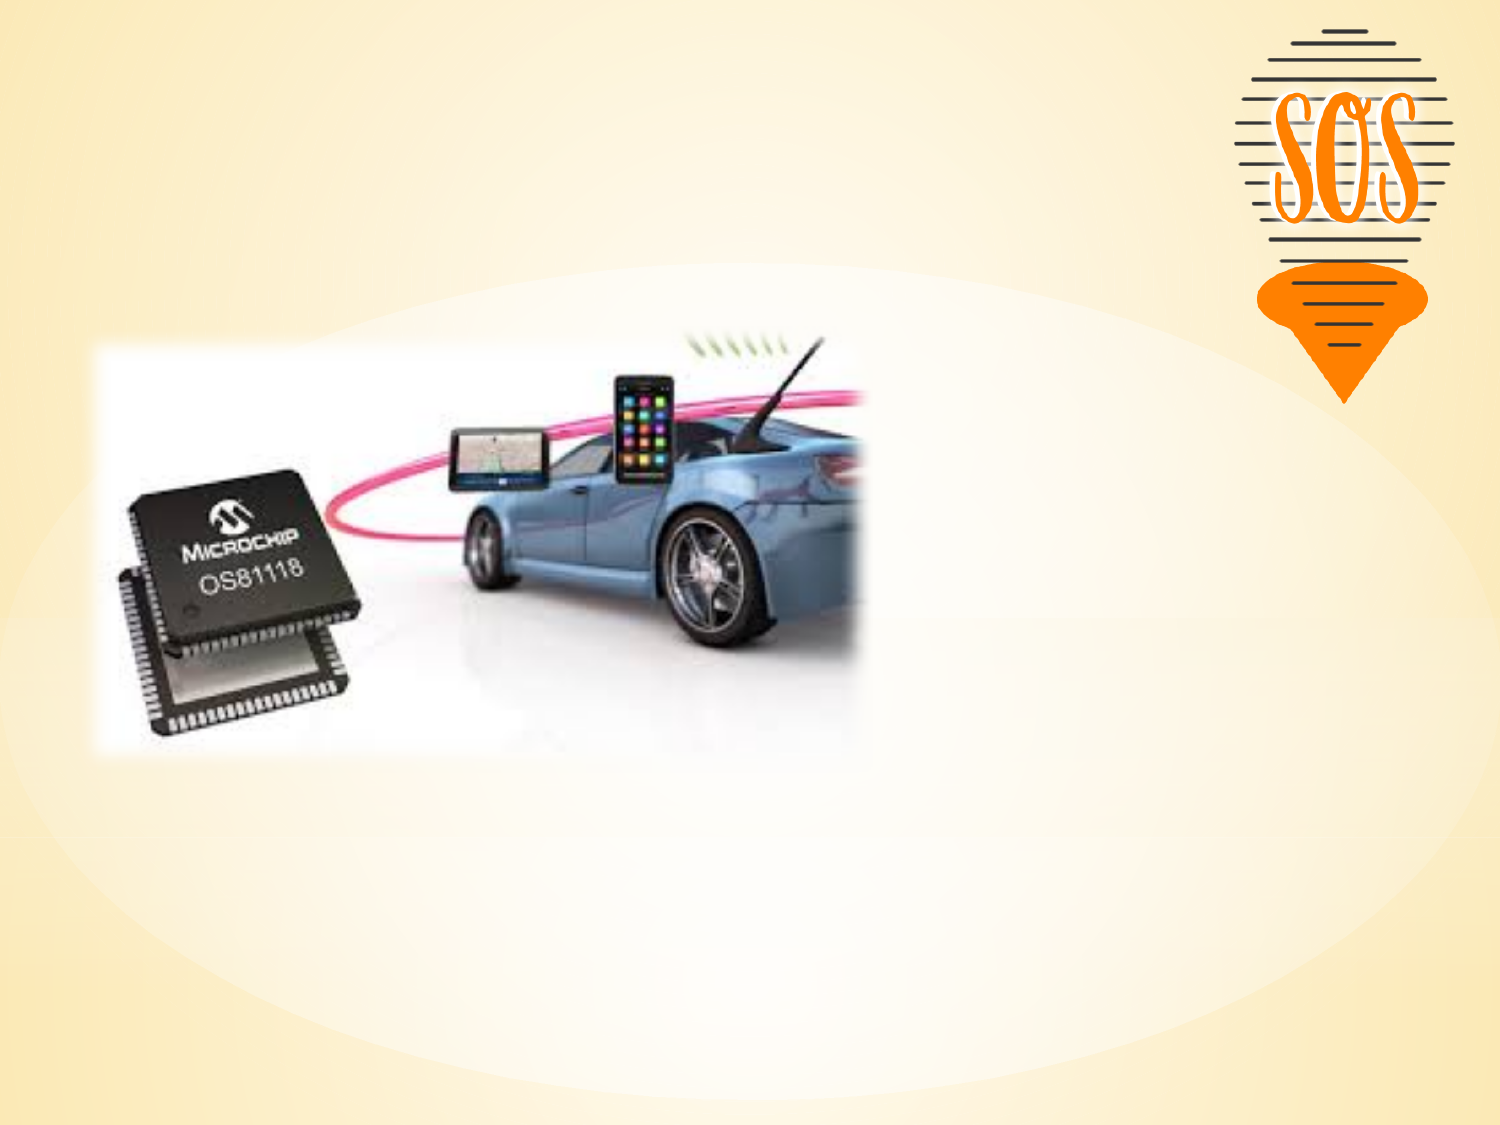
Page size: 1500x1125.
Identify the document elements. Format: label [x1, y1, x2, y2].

list [76, 325, 874, 773]
picture [1139, 0, 1500, 427]
